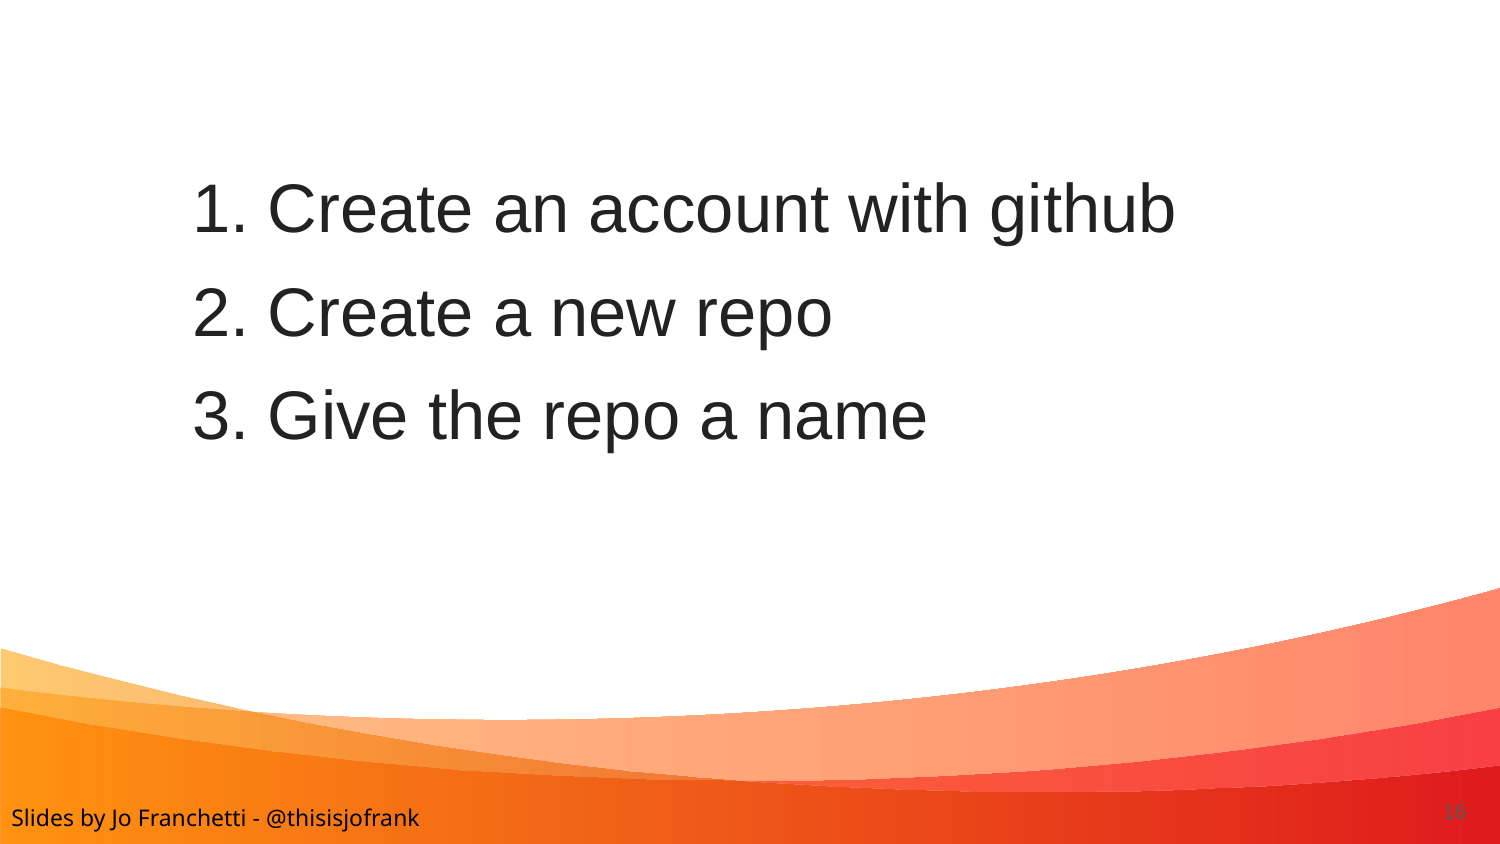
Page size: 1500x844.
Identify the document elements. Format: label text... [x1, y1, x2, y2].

slide_number ‹#› [1391, 779, 1482, 844]
title Create an account with github Create a new repo Give the repo a name [169, 149, 1211, 540]
